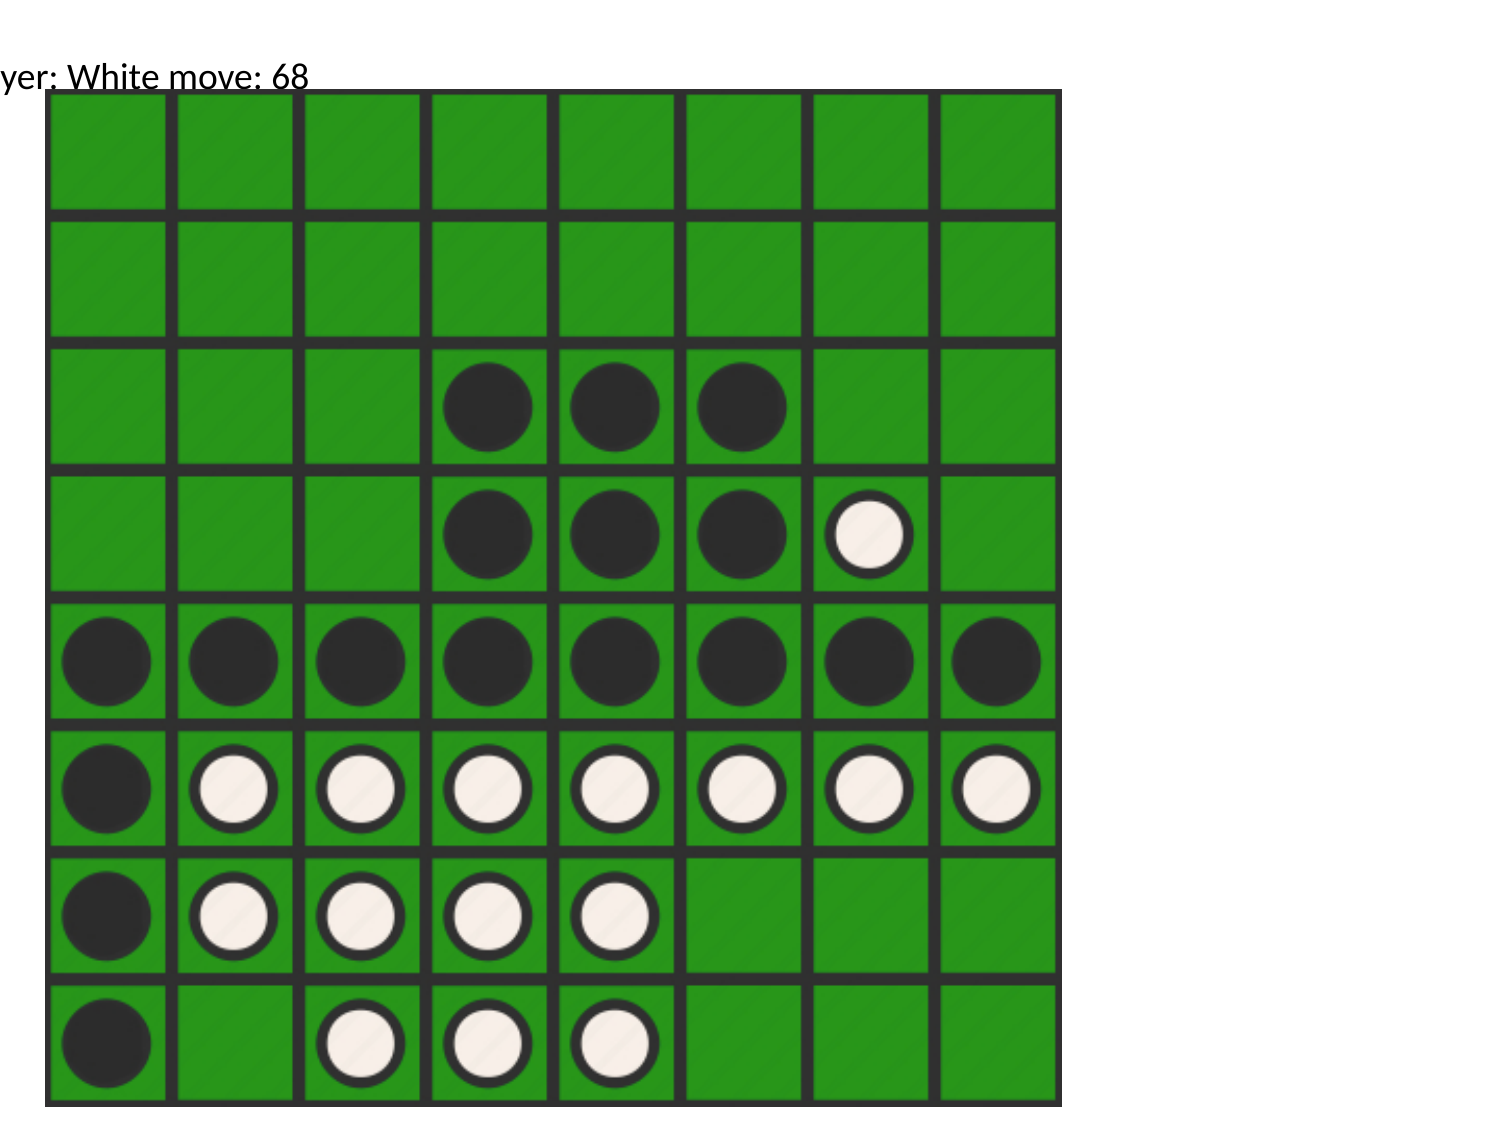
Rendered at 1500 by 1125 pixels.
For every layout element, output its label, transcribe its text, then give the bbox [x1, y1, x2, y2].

text_box turn: 28 player: White move: 68 [0, 44, 325, 105]
picture [44, 89, 1062, 1107]
